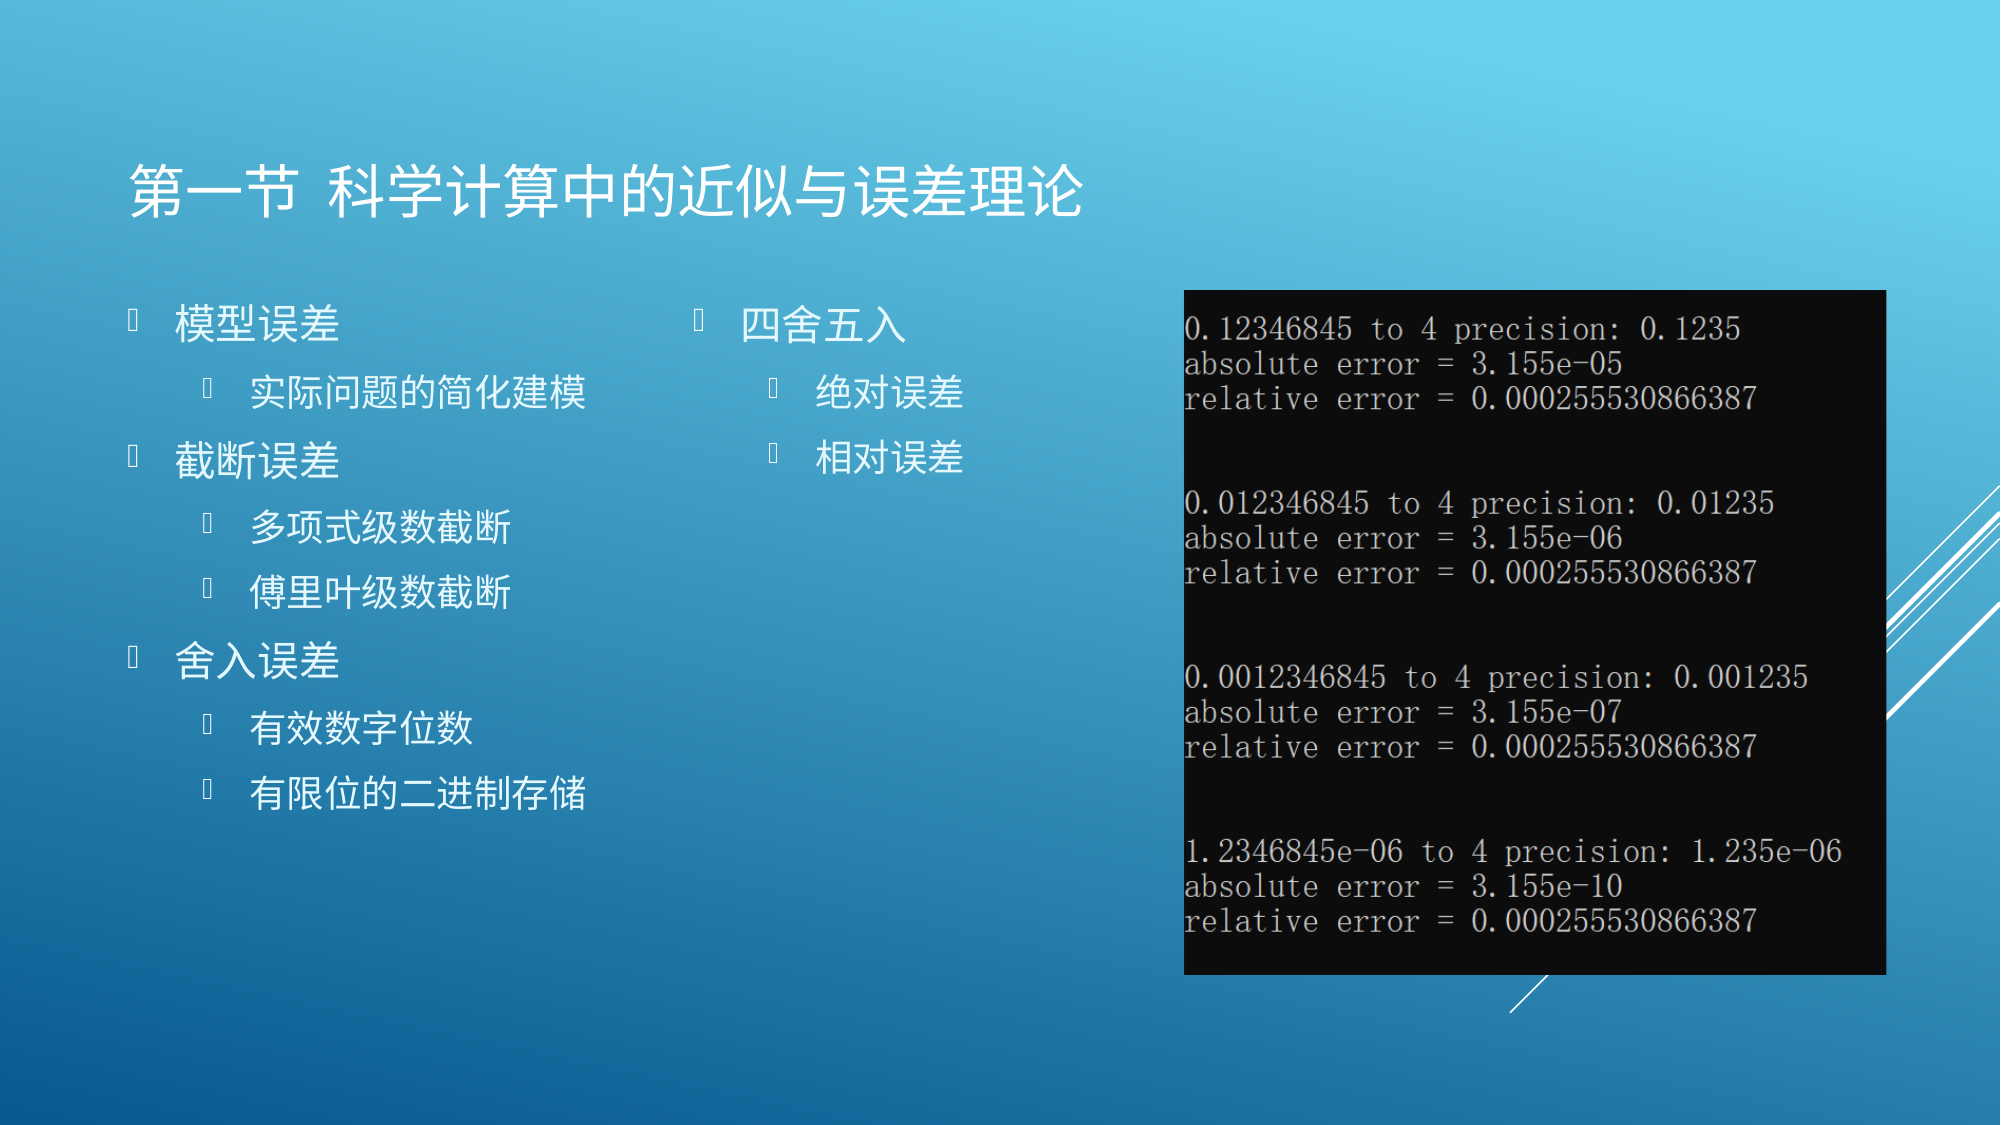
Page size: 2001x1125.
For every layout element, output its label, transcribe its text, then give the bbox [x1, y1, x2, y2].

picture [1183, 290, 1887, 975]
title 第一节 科学计算中的近似与误差理论 [112, 112, 1513, 268]
text_box 四舍五入 绝对误差 相对误差 [678, 290, 2000, 986]
list 模型误差 实际问题的简化建模 截断误差 多项式级数截断 傅里叶级数截断 舍入误差 有效数字位数 有限位的二进制存储 [112, 290, 678, 986]
